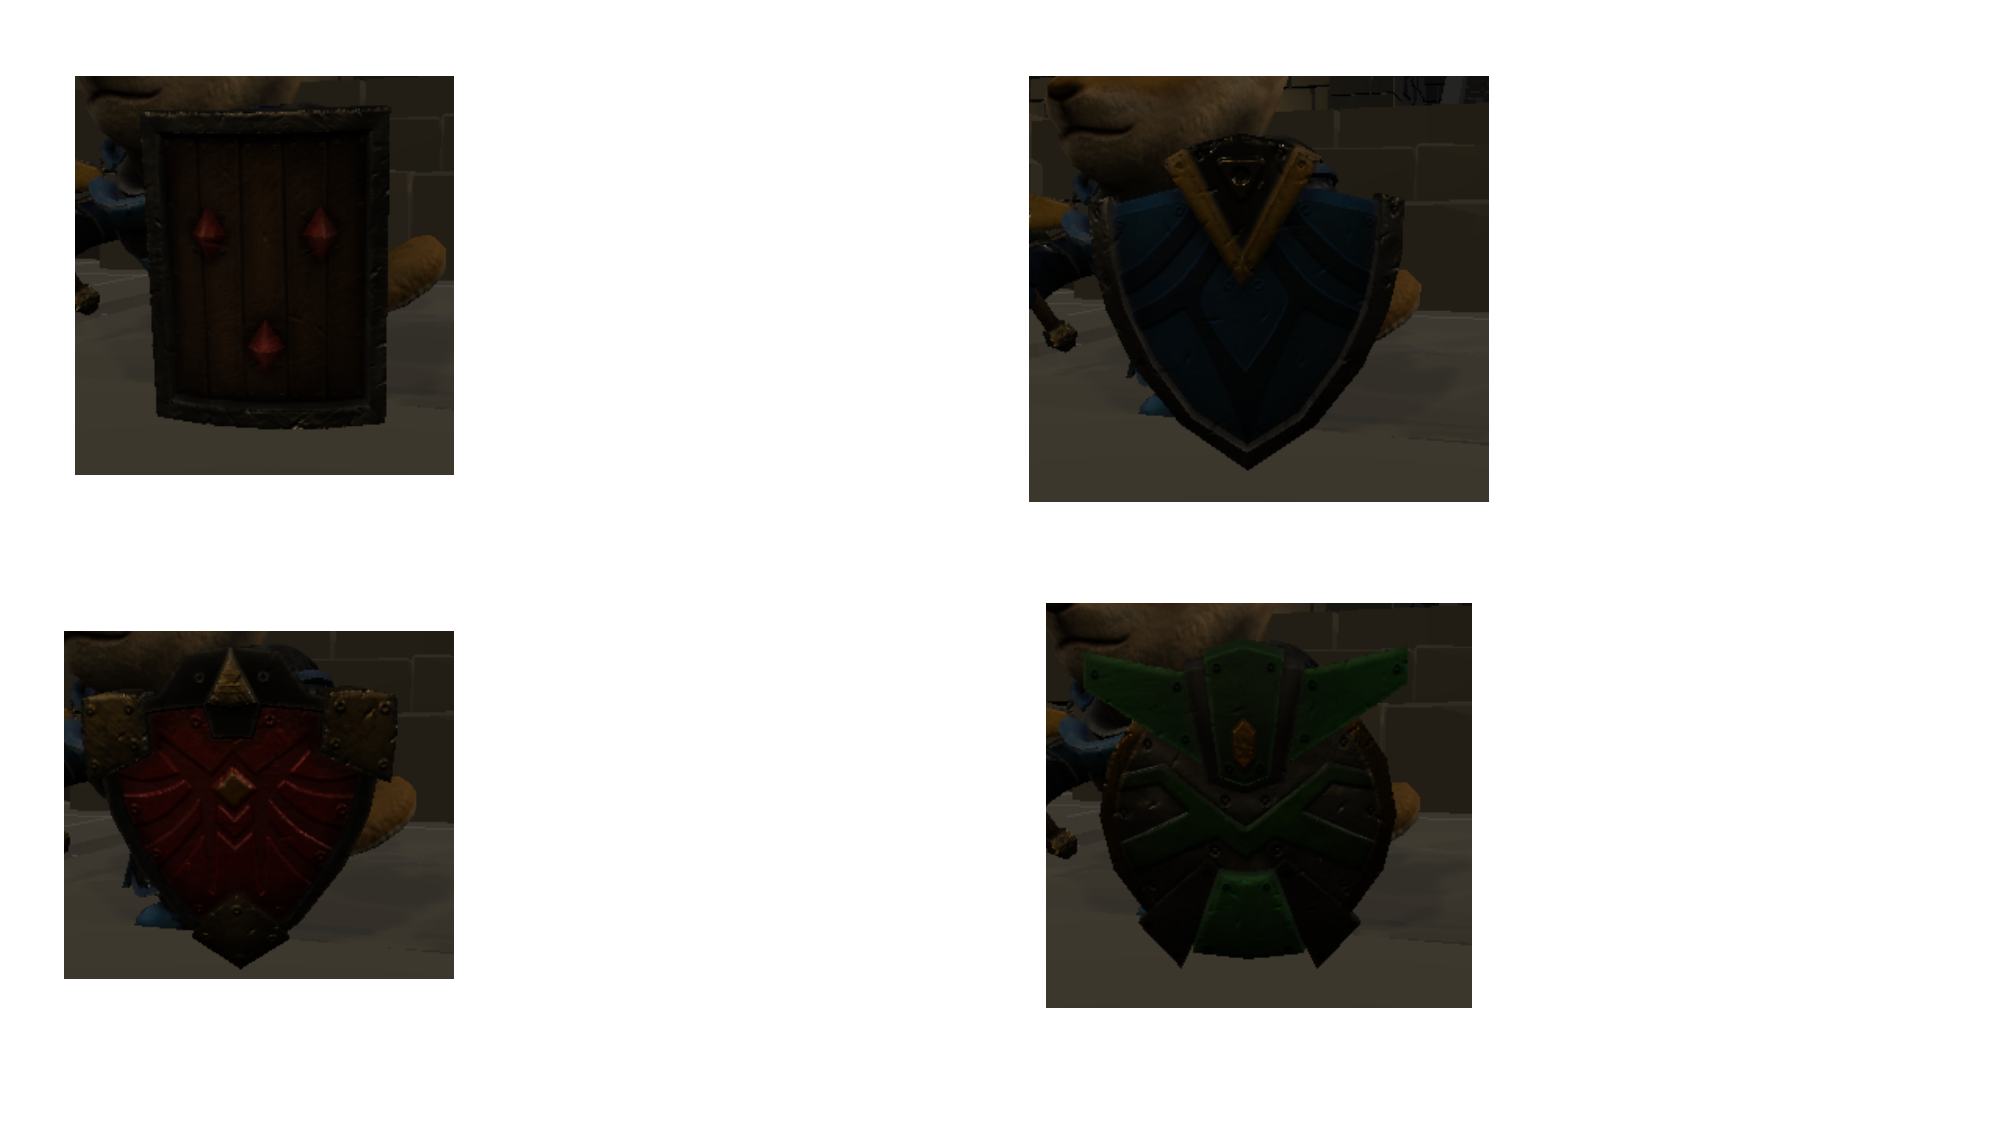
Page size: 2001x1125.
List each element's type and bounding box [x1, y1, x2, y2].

picture [64, 631, 454, 979]
picture [1029, 76, 1489, 502]
picture [1046, 603, 1472, 1008]
picture [75, 76, 454, 475]
